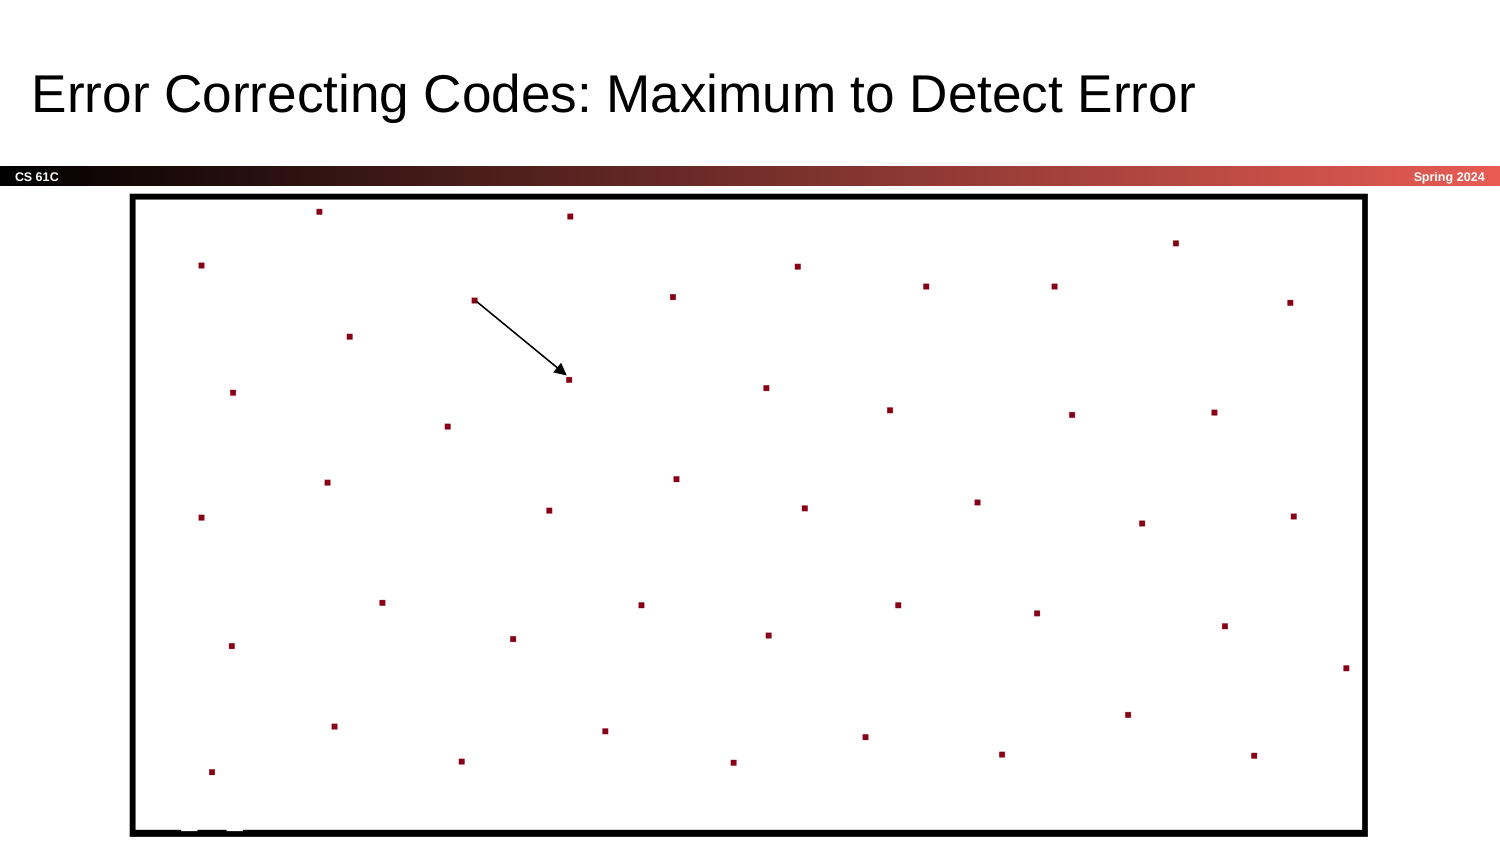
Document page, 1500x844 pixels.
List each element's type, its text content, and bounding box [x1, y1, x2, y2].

picture [124, 188, 1376, 844]
title Error Correcting Codes: Maximum to Detect Error [16, 44, 1415, 139]
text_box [476, 301, 567, 376]
